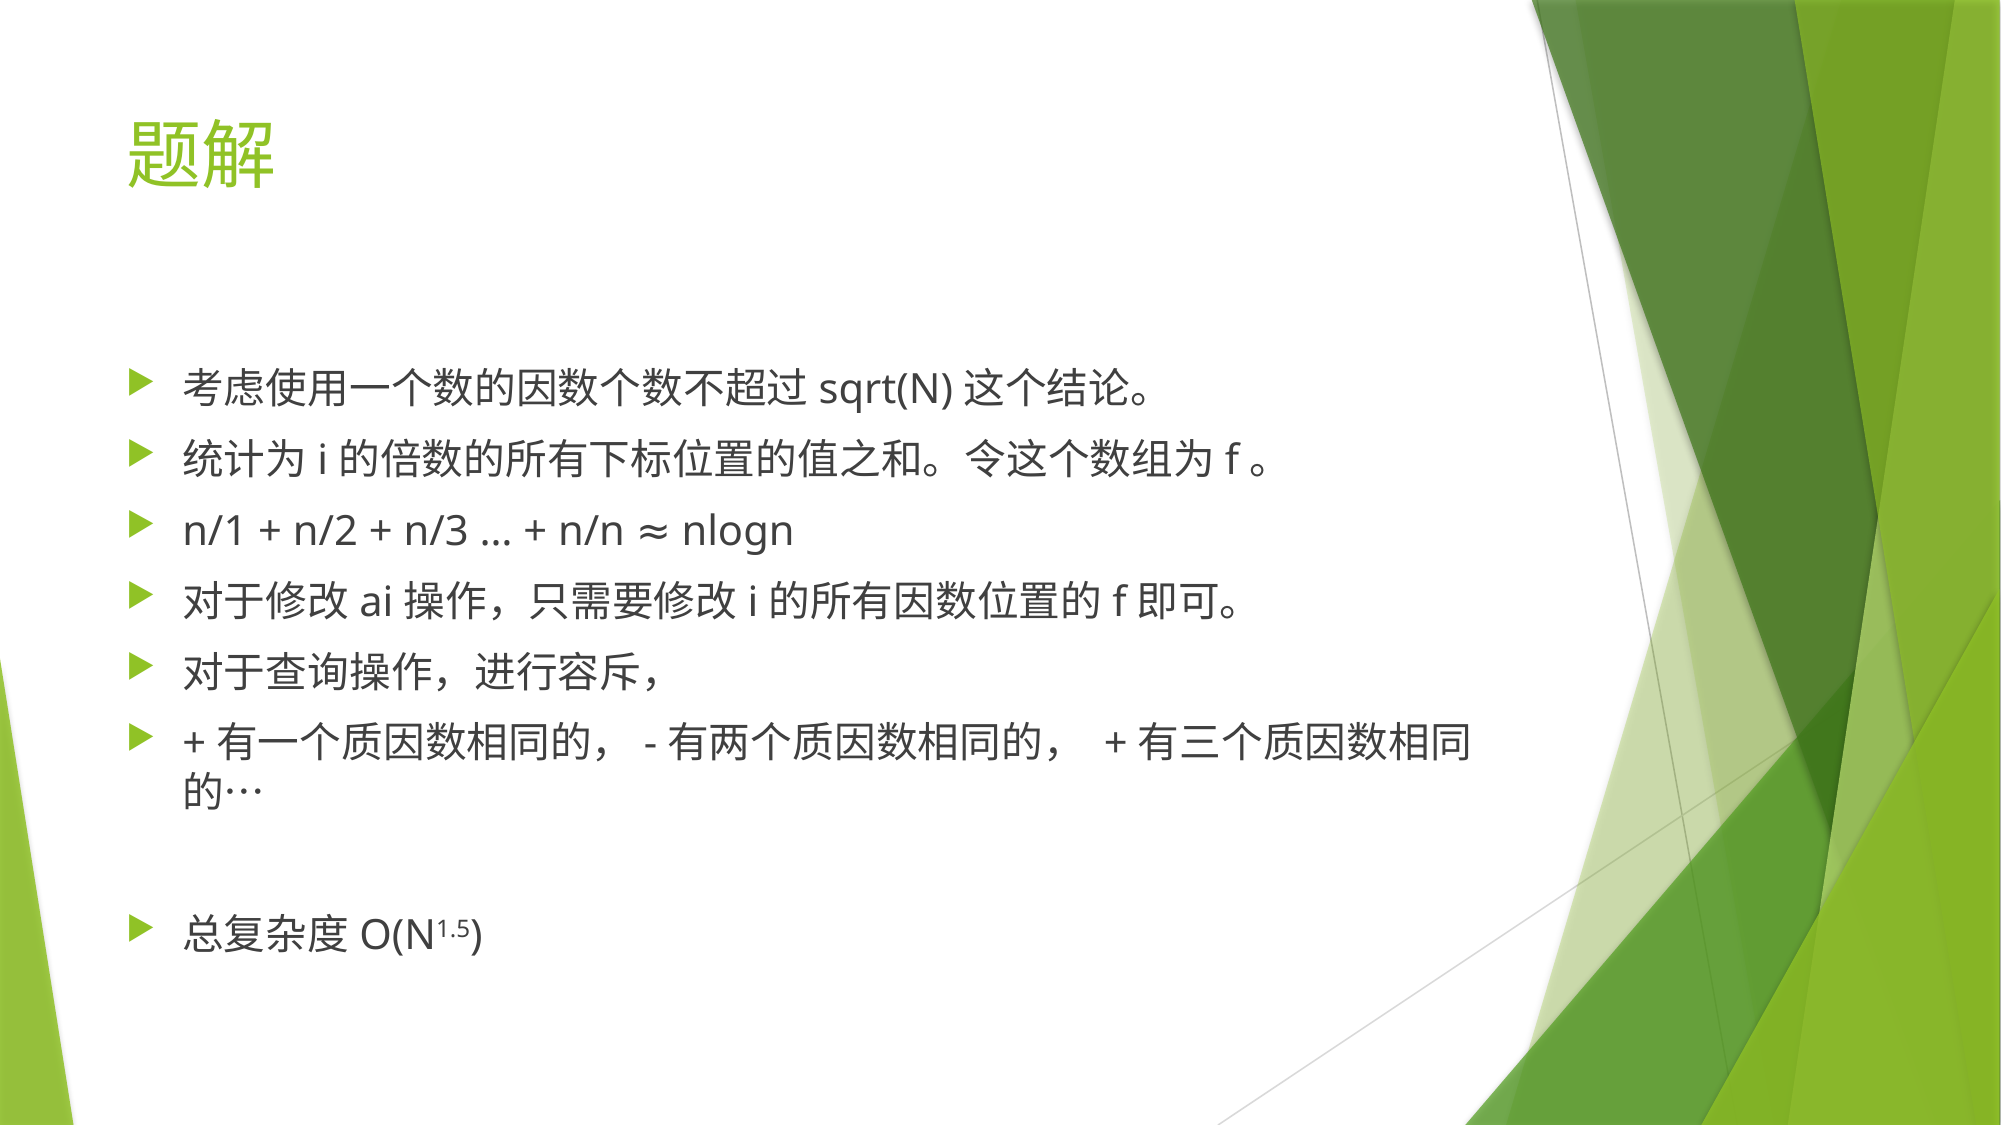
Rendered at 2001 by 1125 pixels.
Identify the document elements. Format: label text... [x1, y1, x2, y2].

list 考虑使用一个数的因数个数不超过sqrt(N)这个结论。 统计为i的倍数的所有下标位置的值之和。令这个数组为f。 n/1 + n/2 + n/3 … + n/n ≈ nlogn 对于修改ai操作，只需要修改i的所有因数位置的f即可。 对于查询操作，进行容斥， +有一个质因数相同的，-有两个质因数相同的， +有三个质因数相同的… 总复杂度O(N1.5) [111, 354, 1522, 992]
title 题解 [111, 99, 1522, 317]
